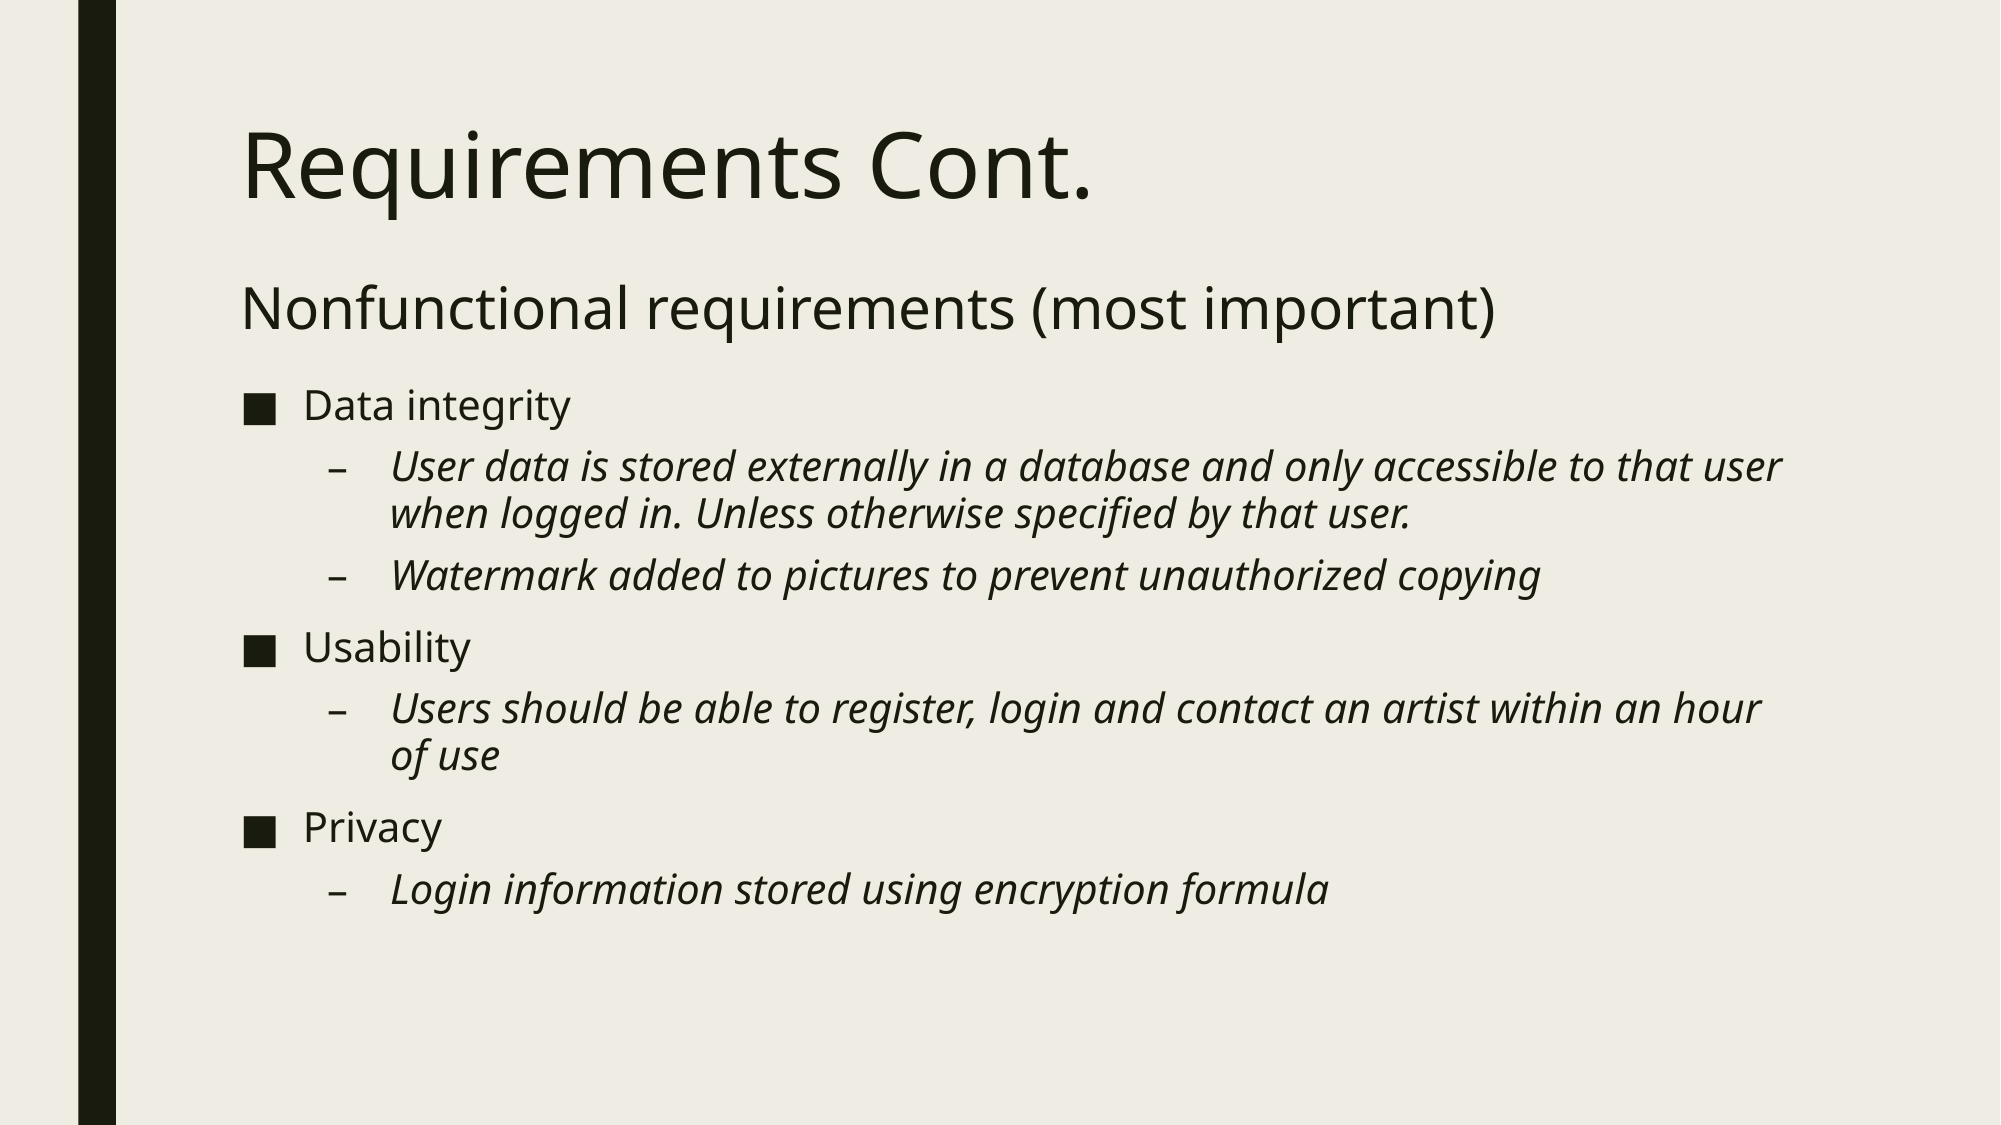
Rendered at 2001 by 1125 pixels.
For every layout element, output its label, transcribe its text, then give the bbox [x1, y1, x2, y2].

title Requirements Cont. Nonfunctional requirements (most important) [225, 112, 1800, 357]
list Data integrity User data is stored externally in a database and only accessible to that user when logged in. Unless otherwise specified by that user. Watermark added to pictures to prevent unauthorized copying Usability Users should be able to register, login and contact an artist within an hour of use Privacy Login information stored using encryption formula [225, 375, 1800, 963]
